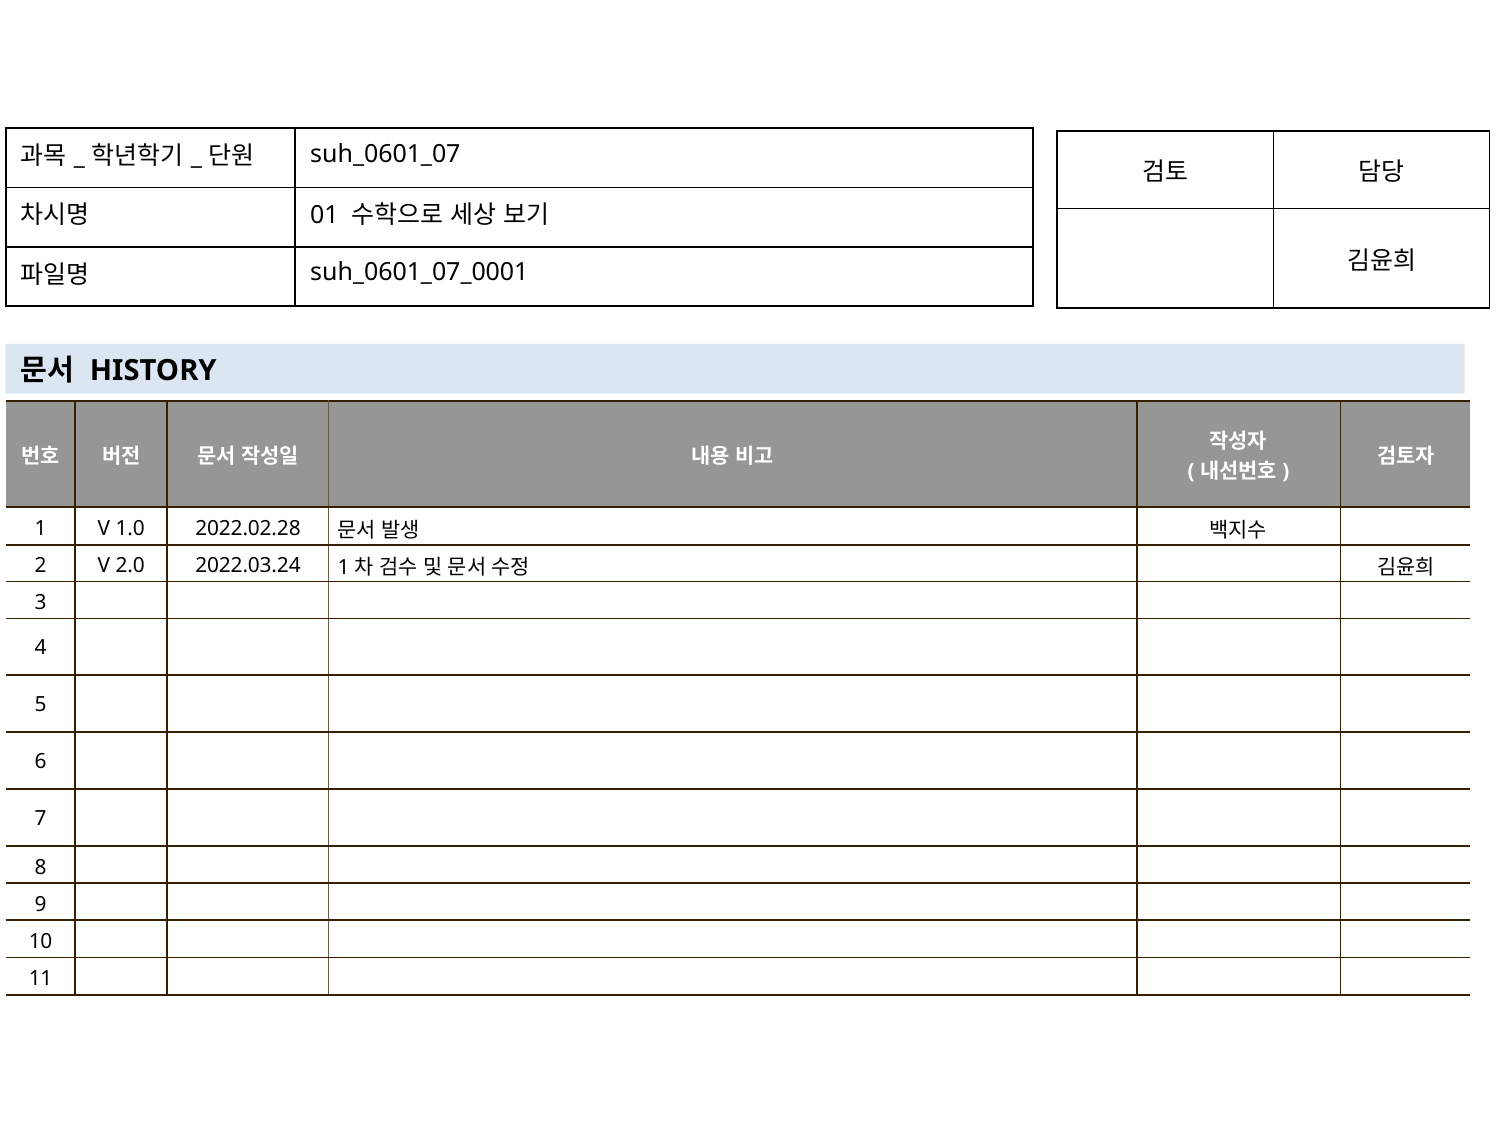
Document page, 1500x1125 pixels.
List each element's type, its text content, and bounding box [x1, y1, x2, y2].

table_cell 문서 발생 [329, 508, 1136, 544]
table_header 버전 [76, 402, 166, 506]
table_cell [76, 676, 166, 731]
table_cell [76, 847, 166, 882]
table_cell [168, 884, 328, 919]
table_cell [329, 884, 1136, 919]
table_cell 김윤희 [1274, 209, 1489, 307]
table_cell [1341, 676, 1470, 731]
table_cell [1341, 847, 1470, 882]
table_cell [1341, 619, 1470, 674]
table_header 담당 [1274, 132, 1489, 208]
table_cell 2022.03.24 [168, 546, 328, 581]
table_cell [329, 847, 1136, 882]
table_cell 2022.02.28 [168, 508, 328, 544]
text_box 문서 HISTORY [5, 343, 1465, 394]
table_cell 6 [6, 733, 74, 788]
table_header 검토 [1058, 132, 1273, 208]
table_cell 김윤희 [1341, 546, 1470, 581]
table_cell [168, 921, 328, 957]
table_cell [1138, 884, 1340, 919]
table_cell [1138, 958, 1340, 994]
table_cell [168, 582, 328, 618]
table_cell [1341, 958, 1470, 994]
table_cell 11 [6, 958, 74, 994]
table_cell 7 [6, 790, 74, 845]
table_cell [76, 619, 166, 674]
table_cell [76, 582, 166, 618]
table_cell [329, 958, 1136, 994]
table_cell [1341, 733, 1470, 788]
table_cell [1341, 790, 1470, 845]
table_cell [1138, 546, 1340, 581]
table_cell [76, 790, 166, 845]
table_cell V 2.0 [76, 546, 166, 581]
table_cell 3 [6, 582, 74, 618]
table_cell 4 [6, 619, 74, 674]
table_cell 9 [6, 884, 74, 919]
table_cell V 1.0 [76, 508, 166, 544]
table_cell [1138, 582, 1340, 618]
table_cell 1 [6, 508, 74, 544]
table_cell [329, 619, 1136, 674]
table_cell 파일명 [7, 248, 294, 305]
table_header suh_0601_07 [296, 129, 1032, 187]
table_header 작성자 (내선번호) [1138, 402, 1340, 506]
table_cell [168, 847, 328, 882]
table_cell [329, 790, 1136, 845]
table_cell [329, 921, 1136, 957]
table_cell [1341, 884, 1470, 919]
table_cell [329, 733, 1136, 788]
table_cell [168, 733, 328, 788]
table_cell [76, 733, 166, 788]
table_cell 백지수 [1138, 508, 1340, 544]
table_cell [168, 958, 328, 994]
table_cell 5 [6, 676, 74, 731]
table_cell 1차 검수 및 문서 수정 [329, 546, 1136, 581]
table_cell [1138, 790, 1340, 845]
table_cell [1341, 582, 1470, 618]
table_cell [168, 619, 328, 674]
table_cell [1058, 209, 1273, 307]
table_cell [1341, 921, 1470, 957]
table_cell 10 [6, 921, 74, 957]
table_cell suh_0601_07_0001 [296, 248, 1032, 305]
table_cell 8 [6, 847, 74, 882]
table_cell [329, 582, 1136, 618]
table_cell [76, 884, 166, 919]
table_header 문서 작성일 [168, 402, 328, 506]
table_cell [168, 790, 328, 845]
table_cell [1138, 619, 1340, 674]
table_cell [1138, 847, 1340, 882]
table_cell [1341, 508, 1470, 544]
table_cell 차시명 [7, 188, 294, 246]
table_header 검토자 [1341, 402, 1470, 506]
table_cell [329, 676, 1136, 731]
table_cell [1138, 921, 1340, 957]
table_header 번호 [6, 402, 74, 506]
table_cell [1138, 676, 1340, 731]
table_cell 01 수학으로 세상 보기 [296, 188, 1032, 246]
table_cell [1138, 733, 1340, 788]
table_cell [168, 676, 328, 731]
table_header 과목_학년학기_단원 [7, 129, 294, 187]
table_cell 2 [6, 546, 74, 581]
table_cell [76, 958, 166, 994]
table_header 내용 비고 [329, 402, 1136, 506]
table_cell [76, 921, 166, 957]
